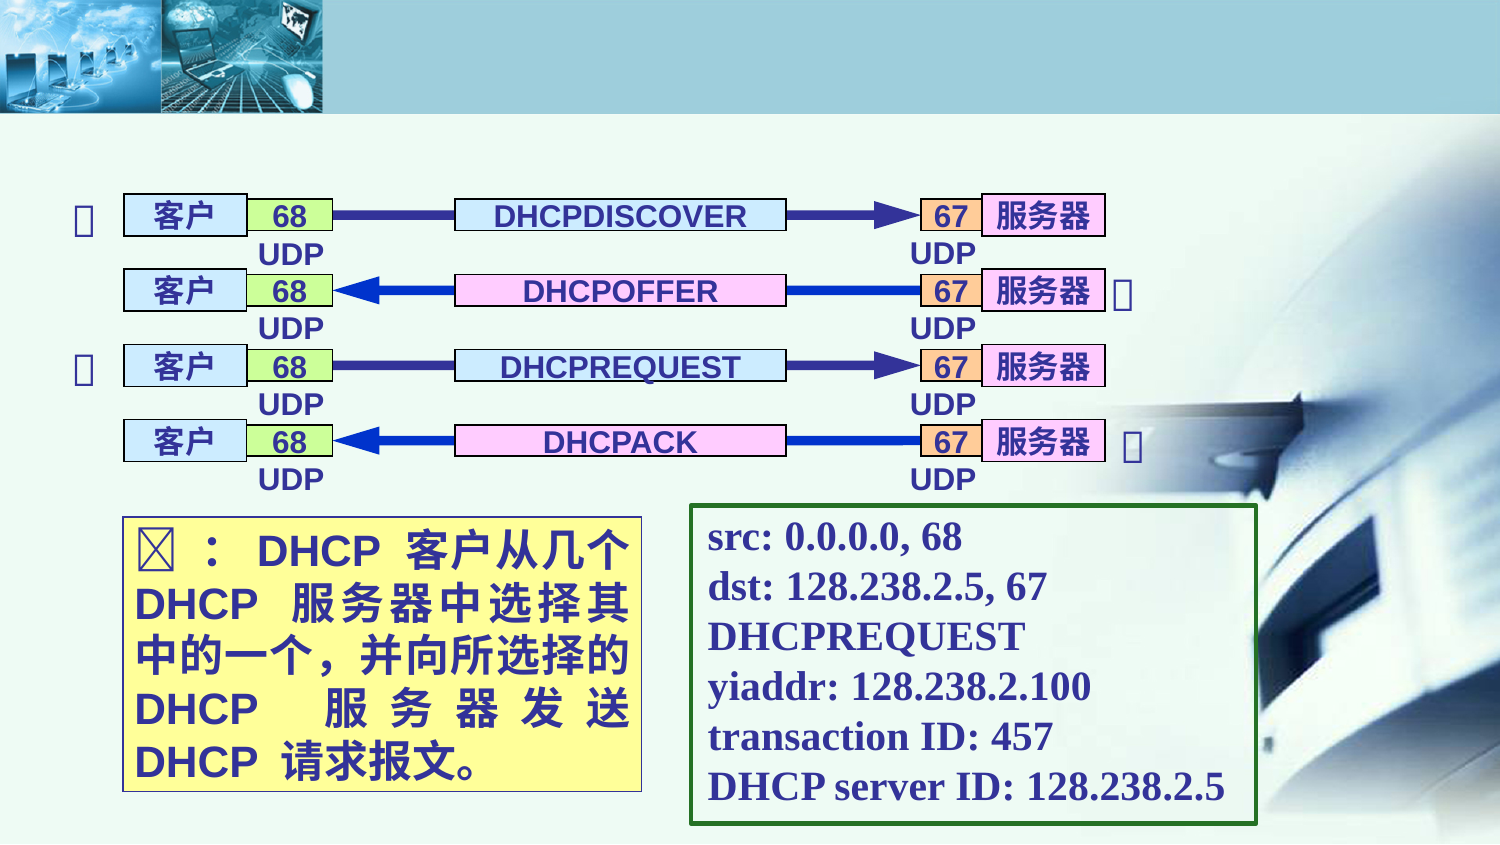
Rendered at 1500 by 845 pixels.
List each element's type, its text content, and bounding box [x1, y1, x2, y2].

text_box UDP [246, 228, 336, 278]
text_box UDP [898, 378, 988, 428]
text_box 服务器 [982, 419, 1105, 462]
text_box 客户 [124, 269, 247, 311]
text_box UDP [246, 453, 336, 503]
text_box 客户 [124, 193, 247, 236]
text_box 服务器 [982, 193, 1105, 236]
text_box UDP [898, 227, 988, 277]
text_box  [59, 187, 109, 252]
text_box 67 [920, 274, 983, 303]
text_box UDP [898, 453, 988, 501]
text_box UDP [246, 378, 336, 428]
text_box  [59, 337, 109, 401]
text_box 68 [246, 349, 333, 378]
text_box [786, 208, 920, 222]
text_box [333, 434, 455, 447]
text_box DHCPREQUEST [455, 349, 786, 382]
text_box DHCPACK [455, 424, 786, 457]
text_box DHCPDISCOVER [455, 199, 786, 231]
text_box DHCPOFFER [455, 274, 786, 306]
text_box 68 [246, 424, 333, 453]
text_box 客户 [124, 344, 247, 387]
text_box  [1098, 261, 1161, 326]
text_box src: 0.0.0.0, 68 dst: 128.238.2.5, 67 DHCPREQUEST yiaddr: 128.238.2.100 transaction ID: 457 DHCP server ID: 128.238.2.5 [692, 501, 1258, 817]
text_box UDP [246, 303, 336, 352]
text_box 67 [920, 424, 983, 453]
text_box 客户 [124, 419, 247, 462]
text_box  [1108, 413, 1158, 478]
text_box [689, 503, 1258, 826]
text_box 服务器 [982, 344, 1105, 387]
text_box 67 [920, 199, 983, 227]
text_box [333, 284, 455, 297]
text_box UDP [898, 303, 988, 352]
text_box 服务器 [982, 269, 1098, 311]
text_box  ：DHCP 客户从几个 DHCP 服务器中选择其中的一个，并向所选择的 DHCP 服务器发送 DHCP 请求报文。 [123, 517, 642, 792]
text_box 68 [246, 274, 333, 303]
text_box 67 [920, 349, 983, 378]
picture [0, 0, 1500, 844]
text_box 68 [246, 199, 333, 228]
text_box [786, 359, 920, 372]
